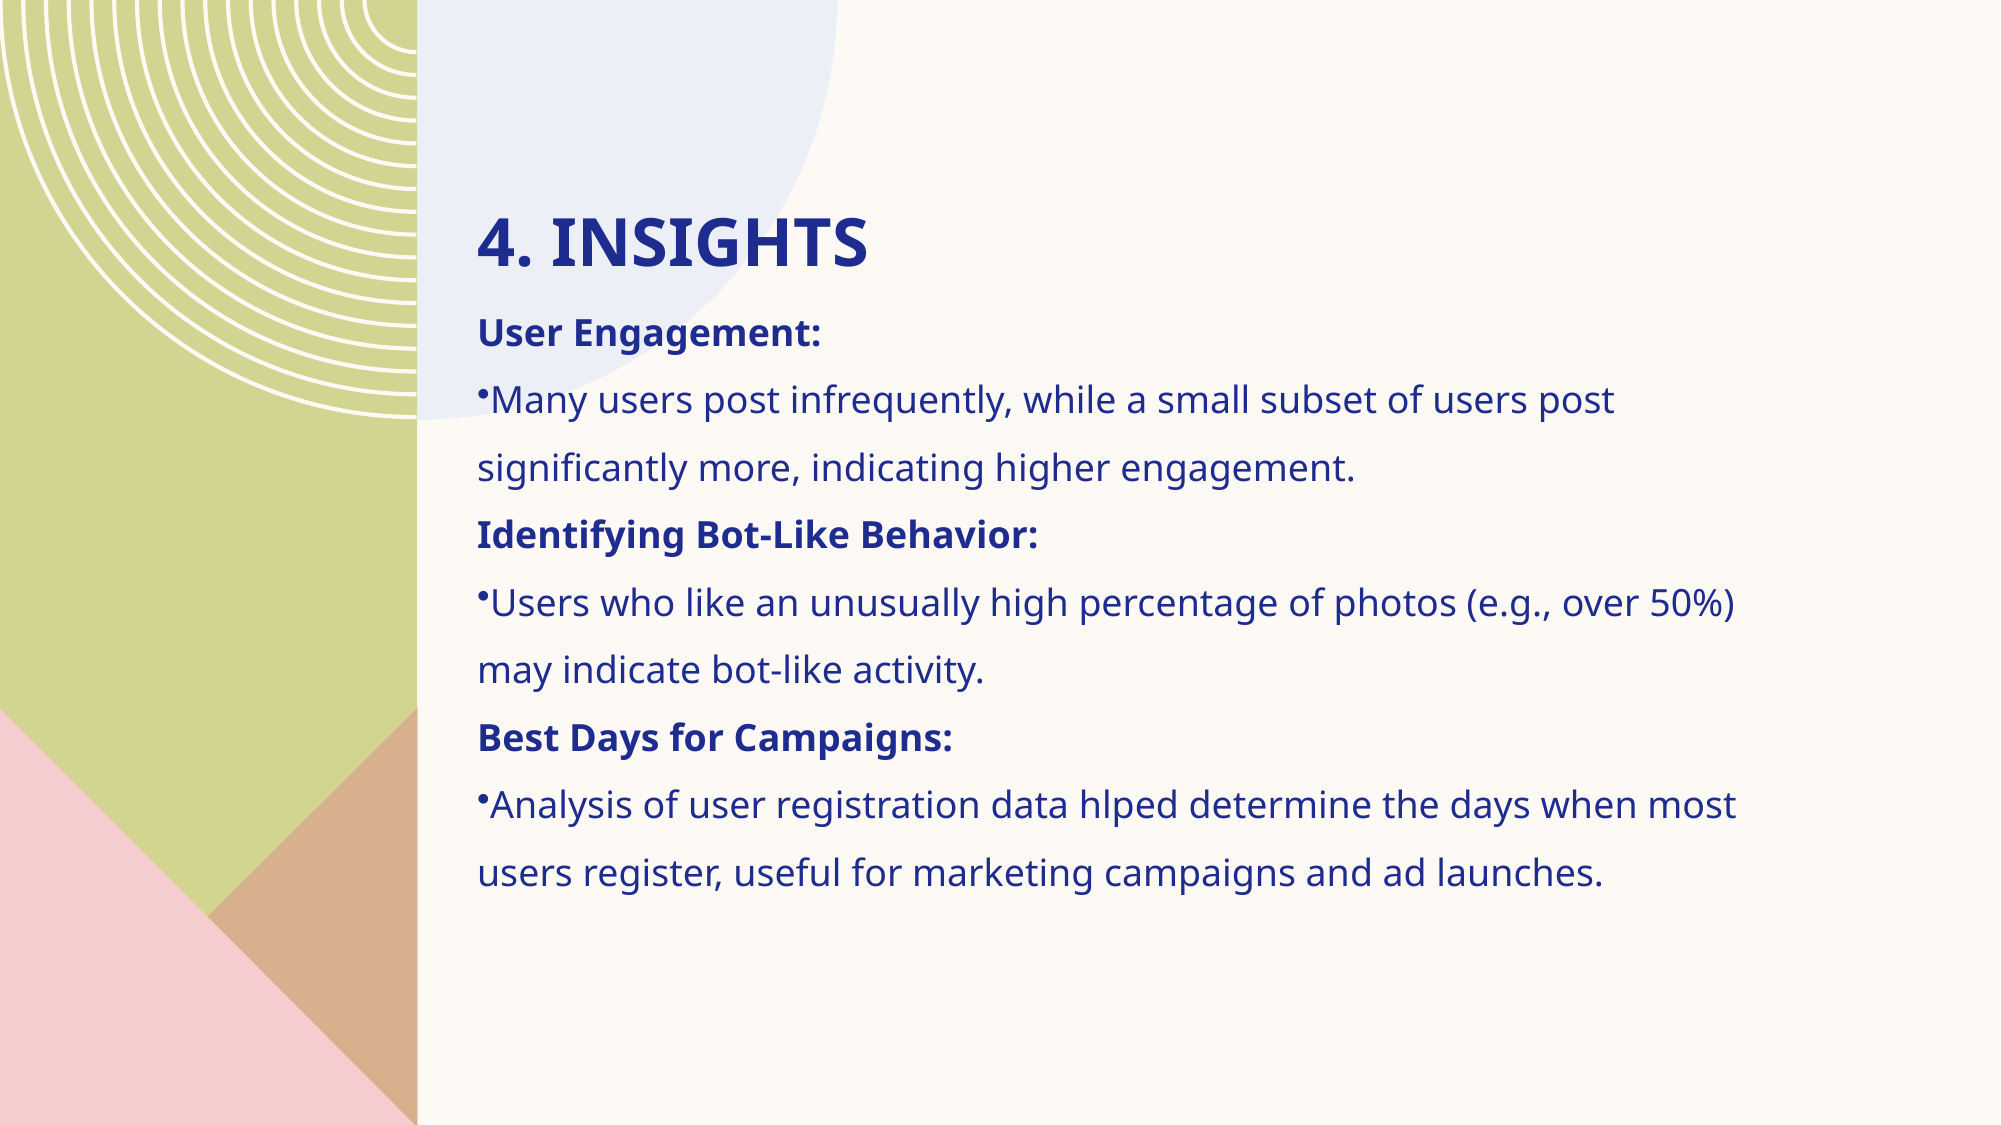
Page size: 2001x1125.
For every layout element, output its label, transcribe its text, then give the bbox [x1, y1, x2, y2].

text_box User Engagement: Many users post infrequently, while a small subset of users post significantly more, indicating higher engagement. Identifying Bot-Like Behavior: Users who like an unusually high percentage of photos (e.g., over 50%) may indicate bot-like activity. Best Days for Campaigns: Analysis of user registration data hlped determine the days when most users register, useful for marketing campaigns and ad launches. [461, 278, 1791, 946]
title 4. Insights [462, 185, 972, 278]
